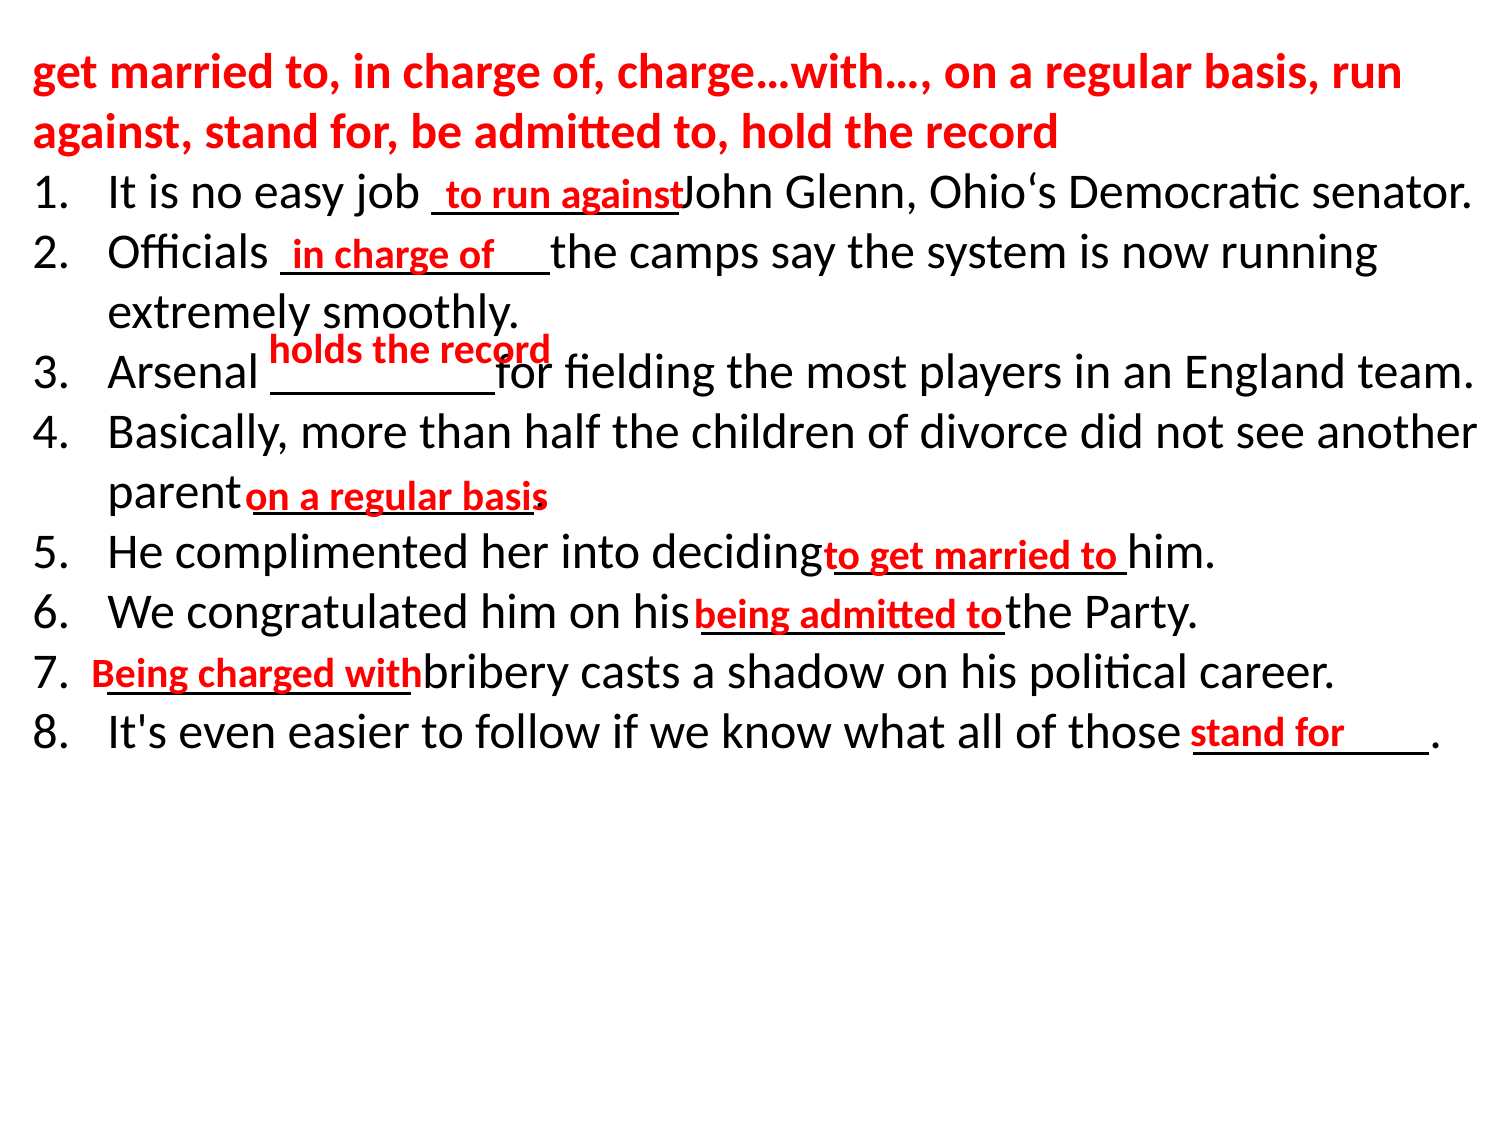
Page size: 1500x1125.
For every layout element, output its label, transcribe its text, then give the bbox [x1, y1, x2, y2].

text_box to get married to [809, 520, 1294, 586]
text_box stand for [1175, 697, 1500, 763]
text_box being admitted to [679, 579, 1164, 645]
text_box in charge of [277, 219, 762, 285]
text_box on a regular basis [230, 461, 715, 527]
text_box get married to, in charge of, charge…with…, on a regular basis, run against, stand for, be admitted to, hold the record It is no easy job John Glenn, Ohio‘s Democratic senator. Officials the camps say the system is now running extremely smoothly. Arsenal for fielding the most players in an England team. Basically, more than half the children of divorce did not see another parent . He complimented her into deciding him. We congratulated him on his the Party. bribery casts a shadow on his political career. It's even easier to follow if we know what all of those . [17, 30, 1500, 826]
text_box holds the record [253, 314, 739, 380]
text_box to run against [431, 159, 916, 225]
text_box Being charged with [76, 638, 561, 704]
